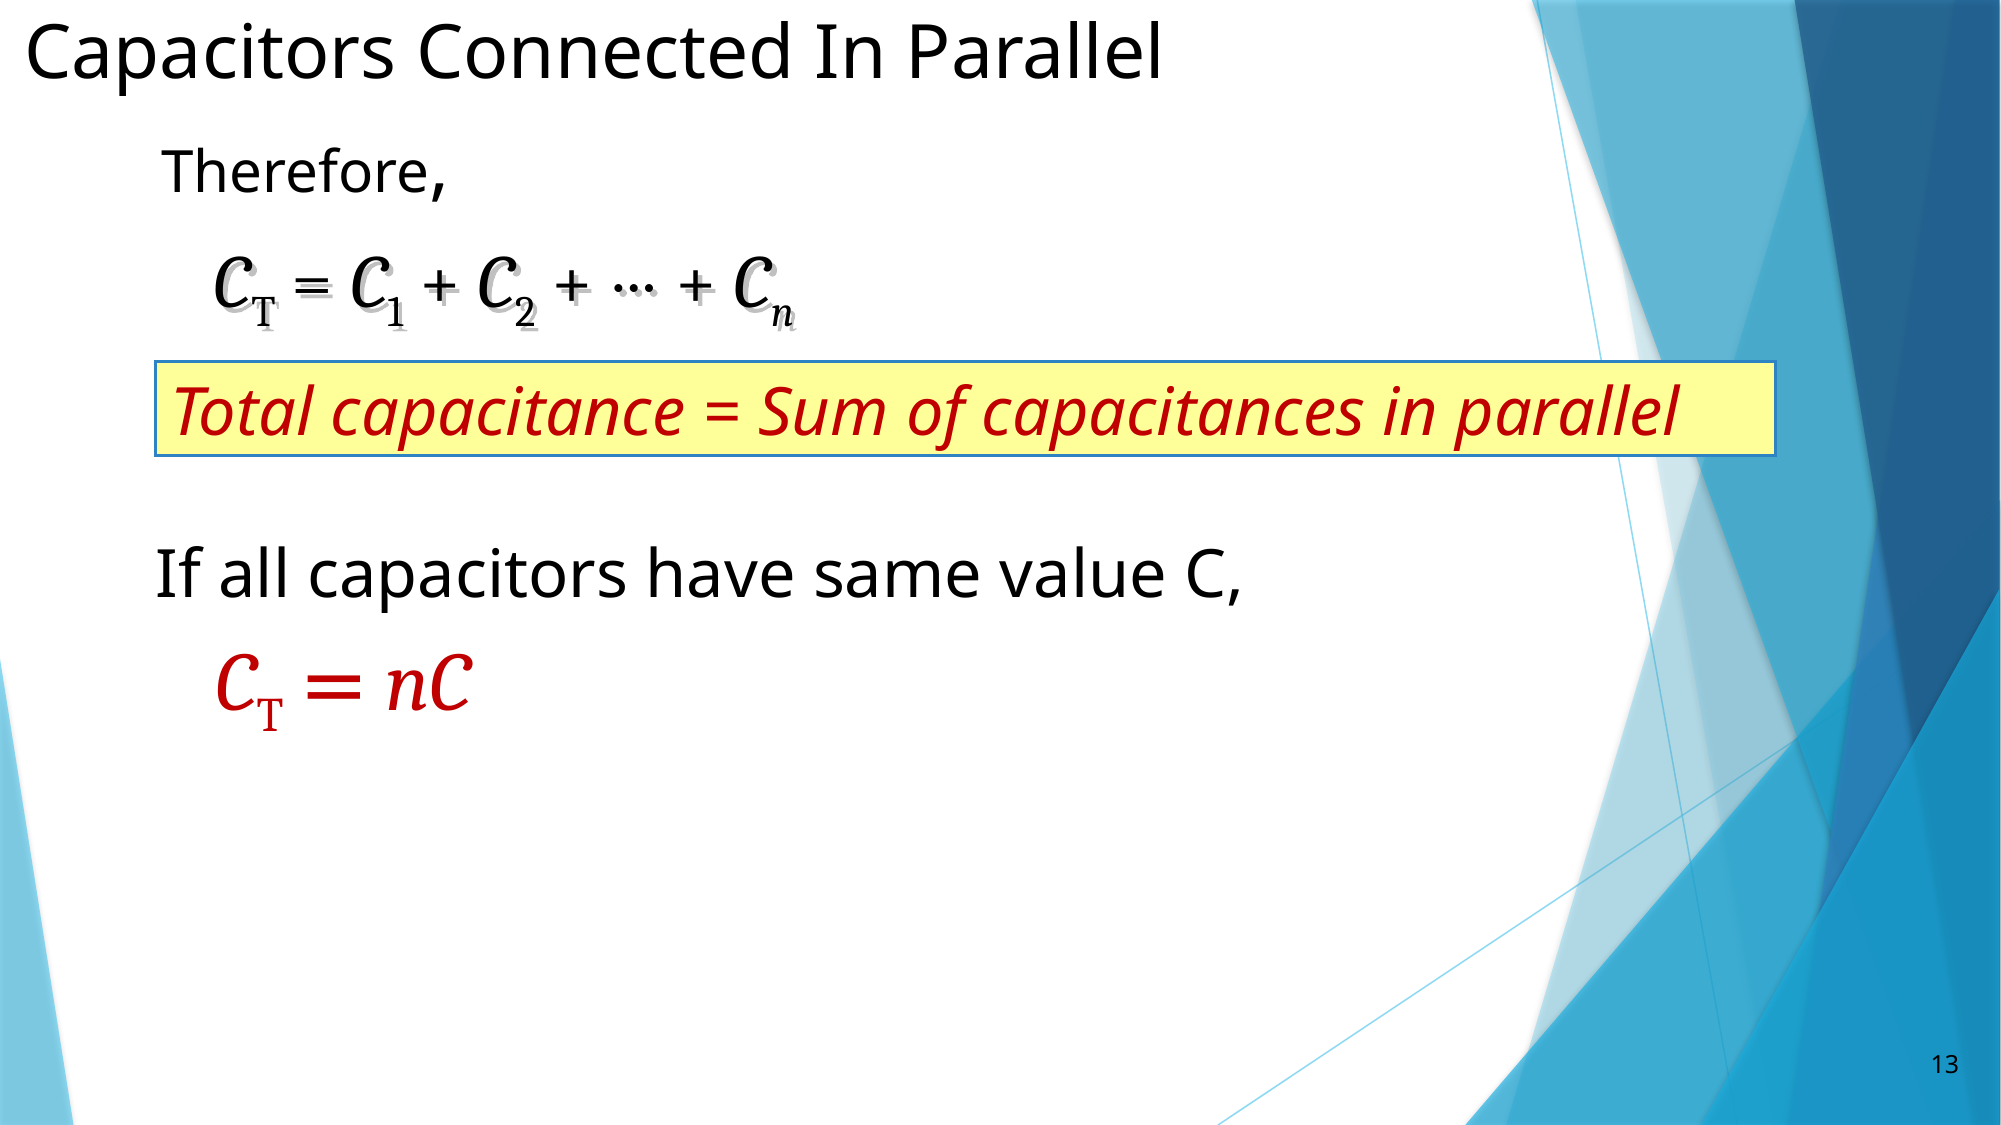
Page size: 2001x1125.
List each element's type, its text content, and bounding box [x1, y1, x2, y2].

text_box If all capacitors have same value C, CT = nC [140, 523, 1918, 749]
text_box Total capacitance = Sum of capacitances in parallel [155, 361, 1776, 456]
slide_number 13 [1862, 1035, 1975, 1096]
text_box Therefore, [146, 110, 484, 216]
text_box CT = C1 + C2 + ⋯ + Cn [199, 224, 1886, 343]
text_box Capacitors Connected In Parallel [0, 0, 1181, 101]
